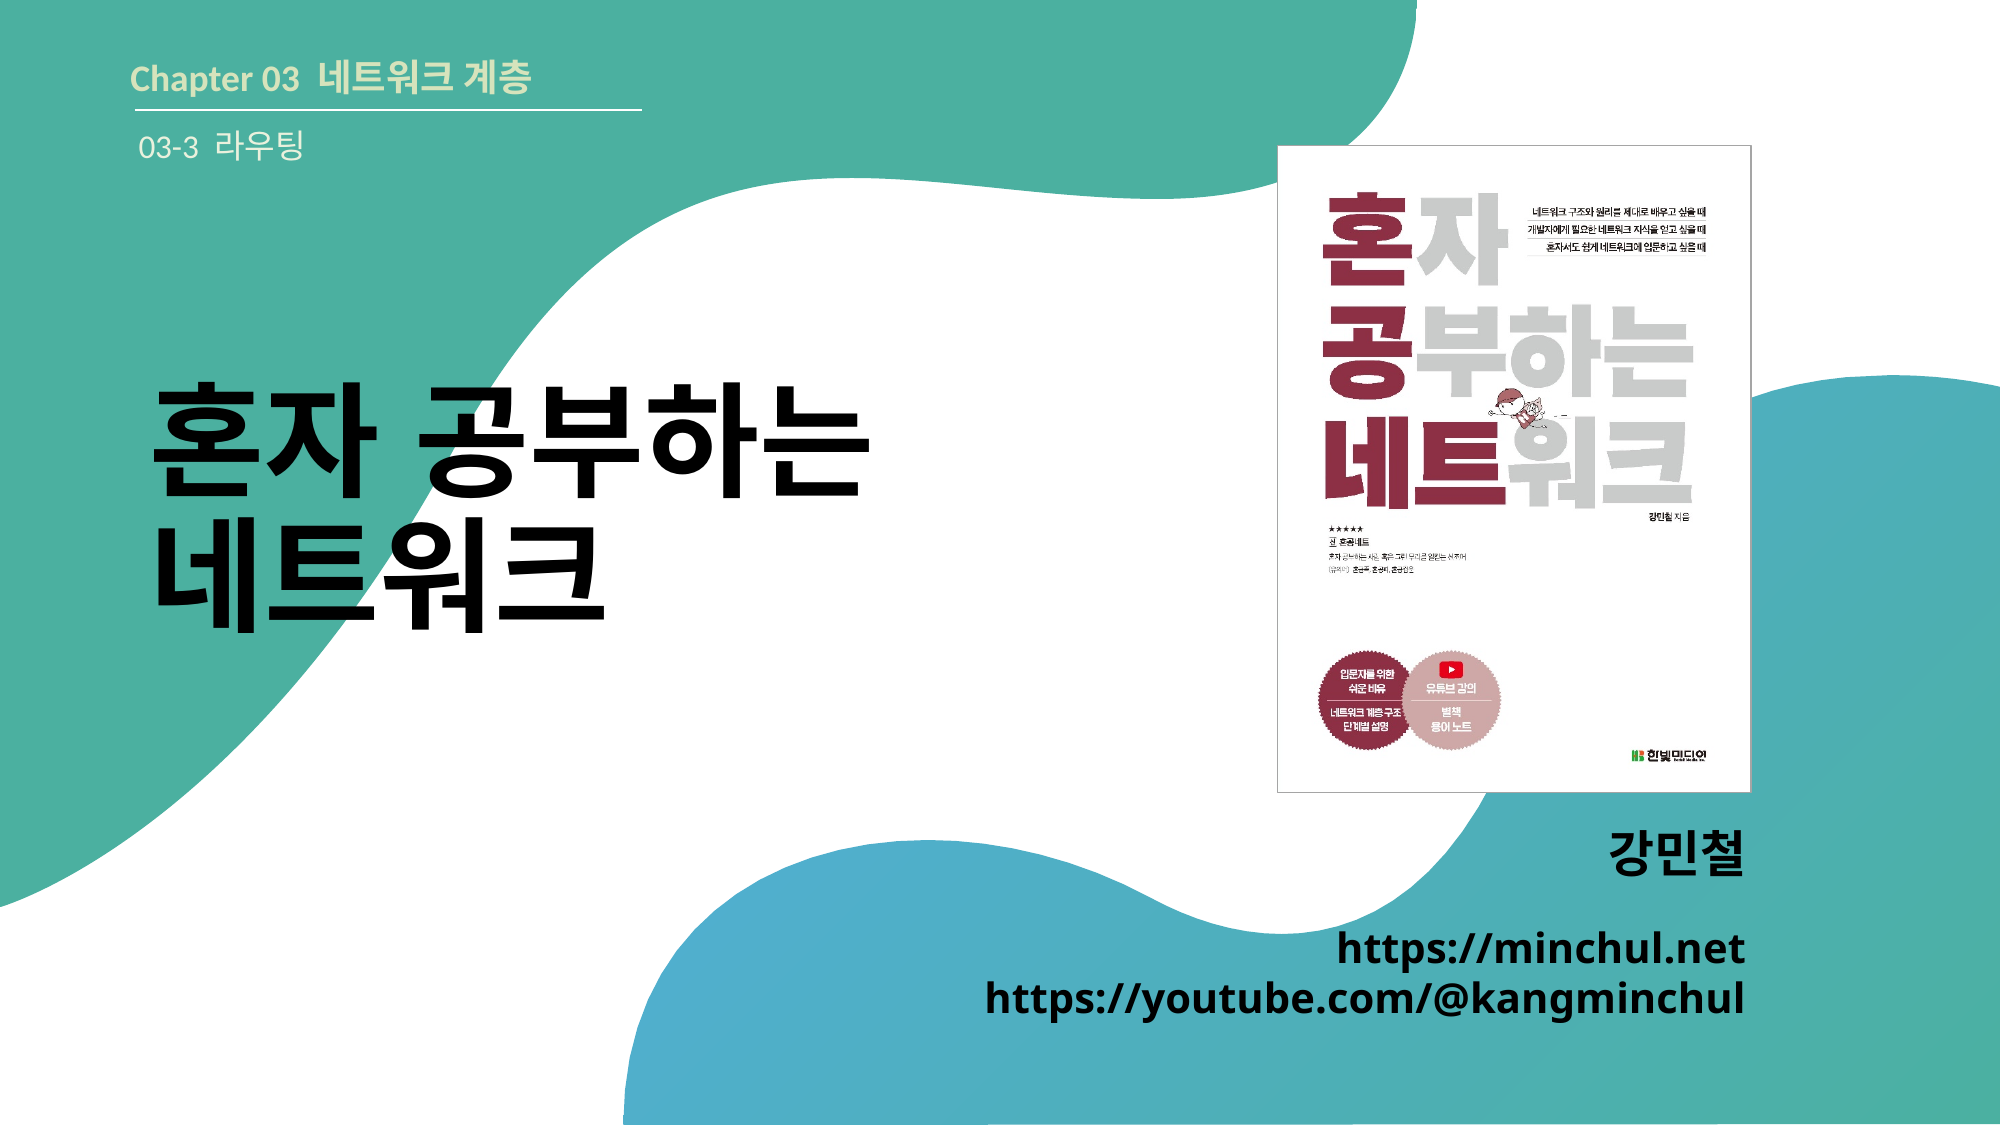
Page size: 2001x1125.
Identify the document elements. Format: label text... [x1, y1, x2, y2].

text_box 03-3 라우팅 [123, 117, 731, 173]
text_box Chapter 03 네트워크 계층 [115, 46, 1562, 152]
title 혼자 공부하는 네트워크 [134, 364, 1253, 877]
picture [1277, 146, 1751, 792]
text_box 강민철 https://minchul.net https://youtube.com/@kangminchul [916, 806, 1762, 983]
